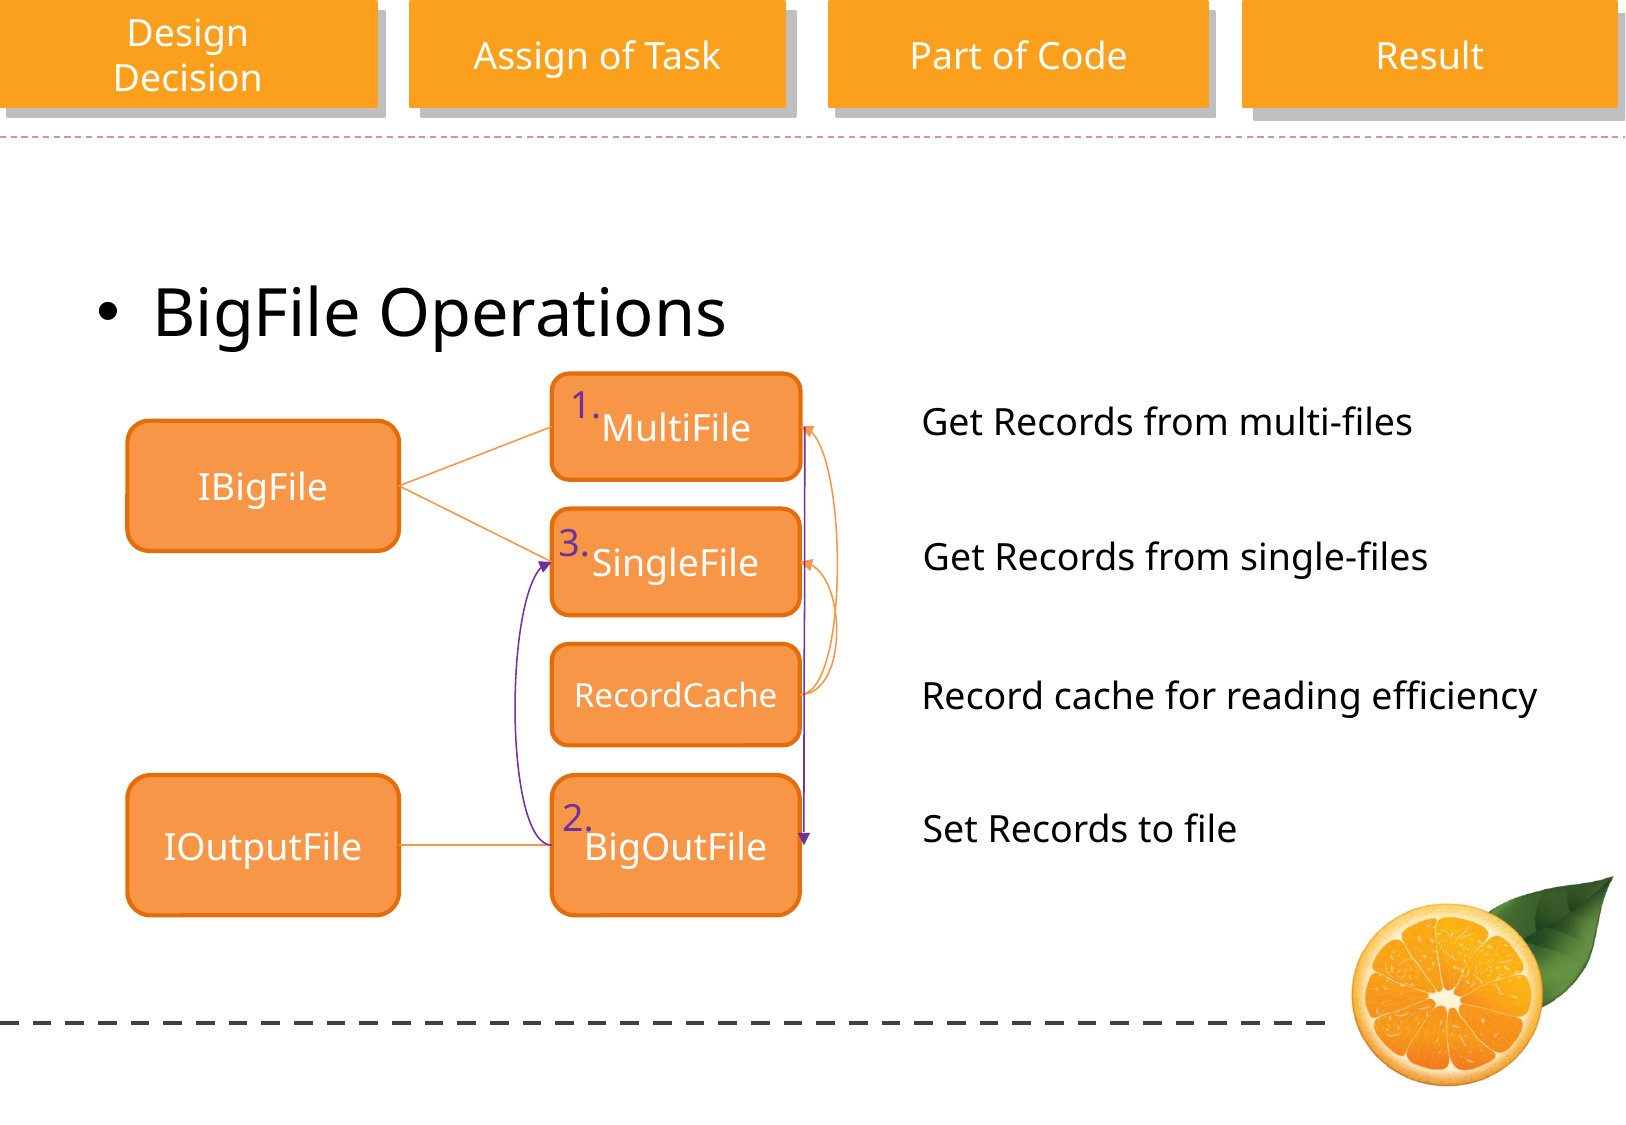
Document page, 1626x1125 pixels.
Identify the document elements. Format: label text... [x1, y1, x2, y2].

text_box IBigFile [125, 418, 396, 554]
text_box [398, 485, 553, 563]
list BigFile Operations [81, 262, 1544, 1005]
text_box MultiFile [549, 377, 555, 428]
text_box Set Records to file [907, 797, 1593, 858]
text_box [551, 561, 555, 846]
text_box Get Records from multi-files [906, 390, 1591, 451]
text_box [398, 426, 553, 485]
picture [1337, 845, 1625, 1120]
text_box 3. [557, 512, 616, 572]
text_box IOutputFile [125, 772, 402, 918]
text_box Record cache for reading efficiency [906, 664, 1591, 725]
text_box BigOutFile [549, 772, 802, 918]
text_box Get Records from single-files [907, 525, 1593, 585]
text_box 2. [558, 786, 620, 847]
text_box SingleFile [557, 506, 794, 618]
text_box MultiFile [557, 371, 803, 482]
text_box 1. [555, 373, 627, 434]
text_box RecordCache [559, 641, 798, 748]
